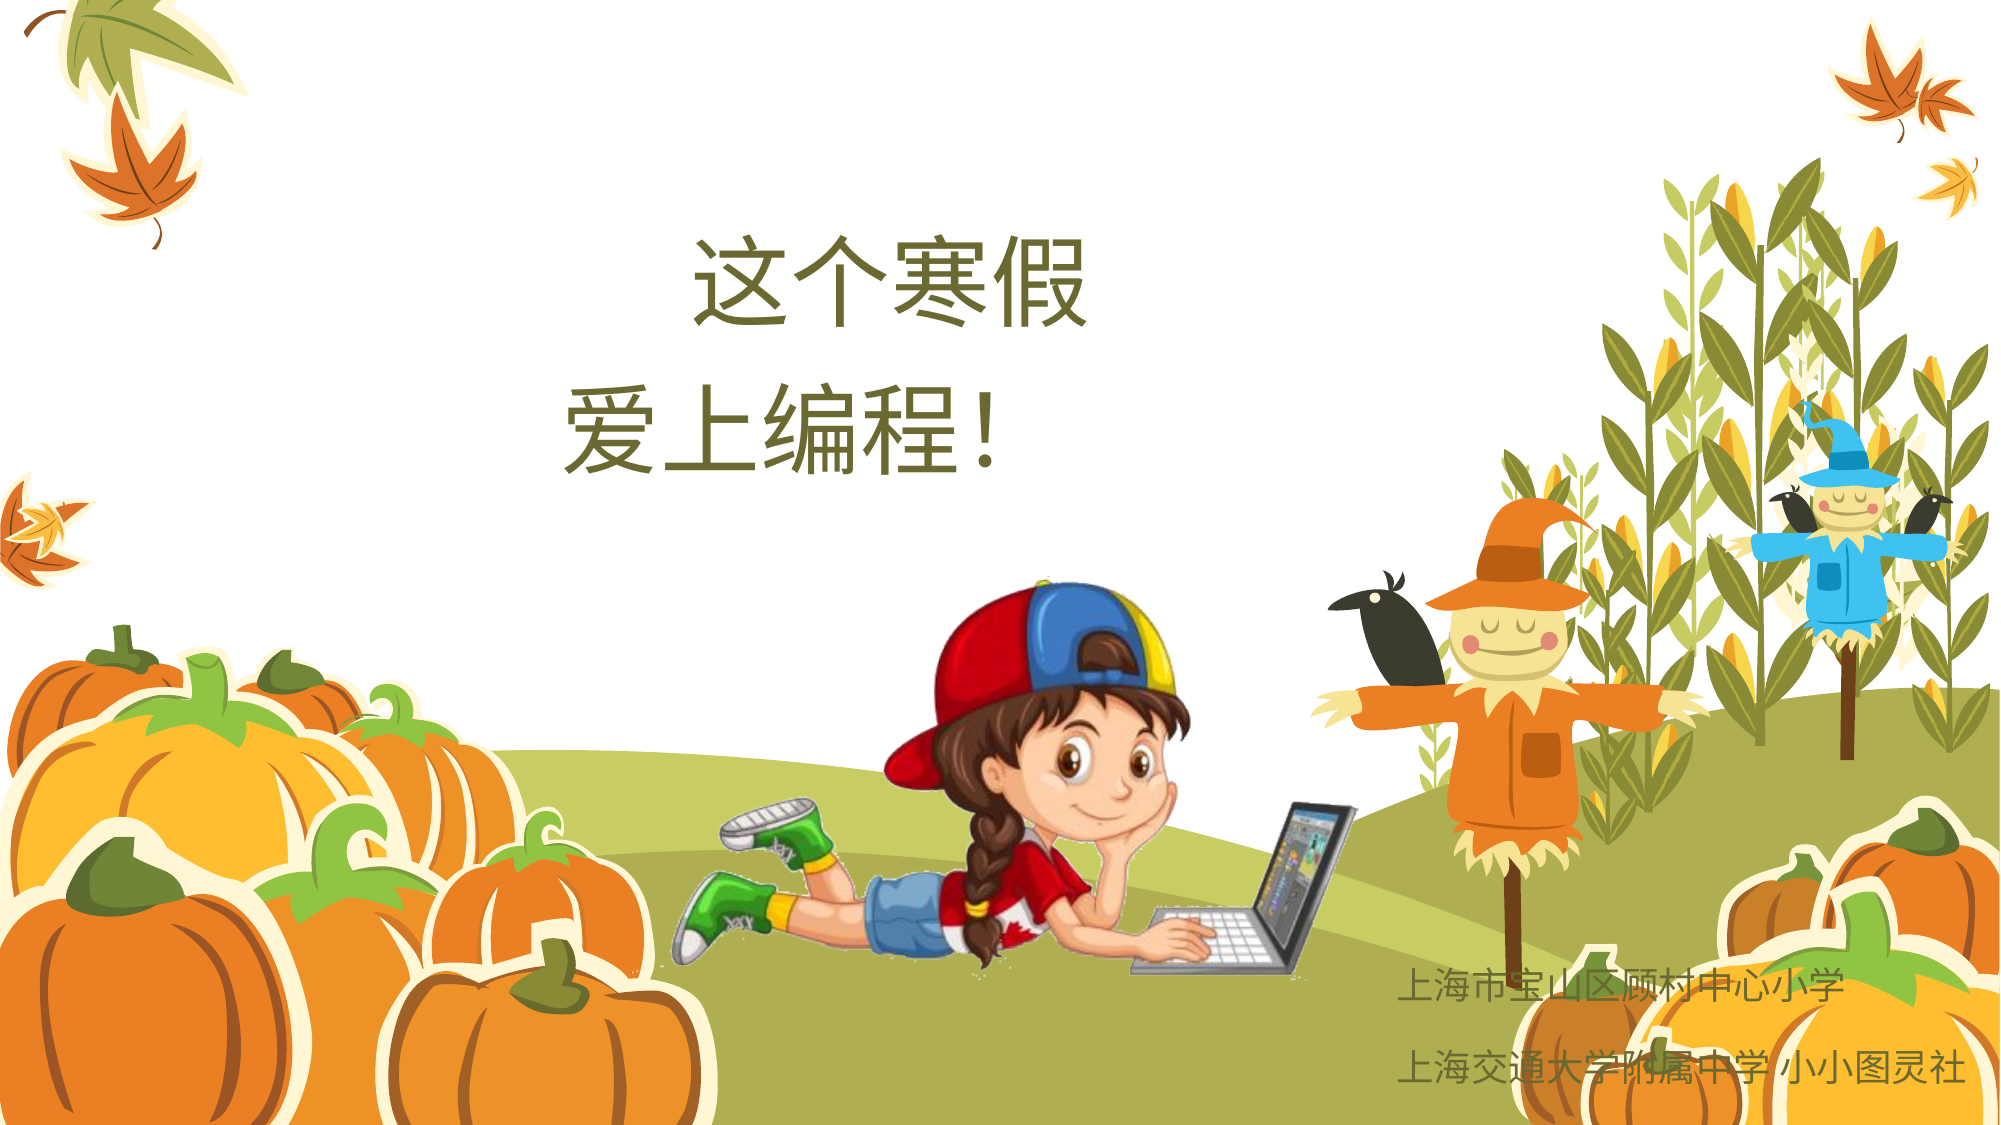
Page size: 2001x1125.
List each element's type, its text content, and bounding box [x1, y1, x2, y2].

text_box 上海市宝山区顾村中心小学 上海交通大学附属中学 小小图灵社 [1373, 954, 2000, 1112]
text_box 这个寒假 爱上编程！ [319, 103, 1302, 619]
picture [587, 506, 1413, 1022]
